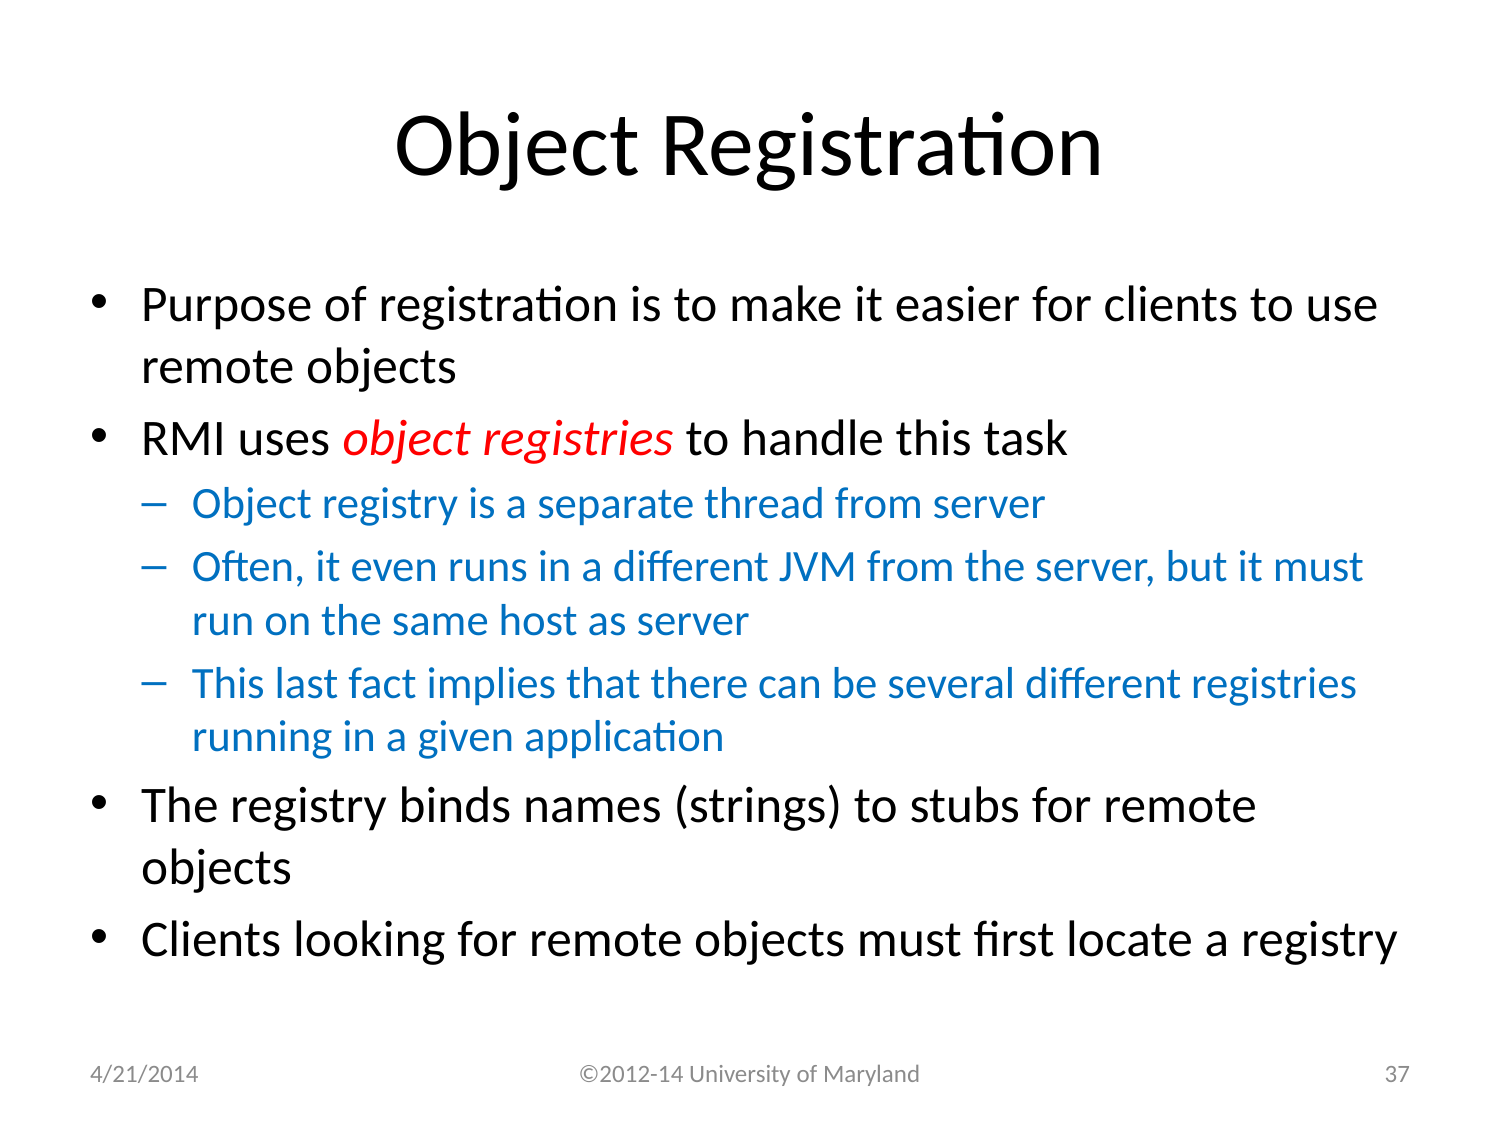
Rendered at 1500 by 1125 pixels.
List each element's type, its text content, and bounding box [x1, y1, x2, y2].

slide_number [75, 1042, 425, 1103]
list Purpose of registration is to make it easier for clients to use remote objects RMI uses object registries to handle this task Object registry is a separate thread from server Often, it even runs in a different JVM from the server, but it must run on the same host as server This last fact implies that there can be several different registries running in a given application The registry binds names (strings) to stubs for remote objects Clients looking for remote objects must first locate a registry [75, 262, 1425, 1005]
title Object Registration [75, 45, 1425, 233]
footer ©2012-14 University of Maryland [512, 1042, 988, 1103]
slide_number 36 [1074, 1042, 1425, 1103]
